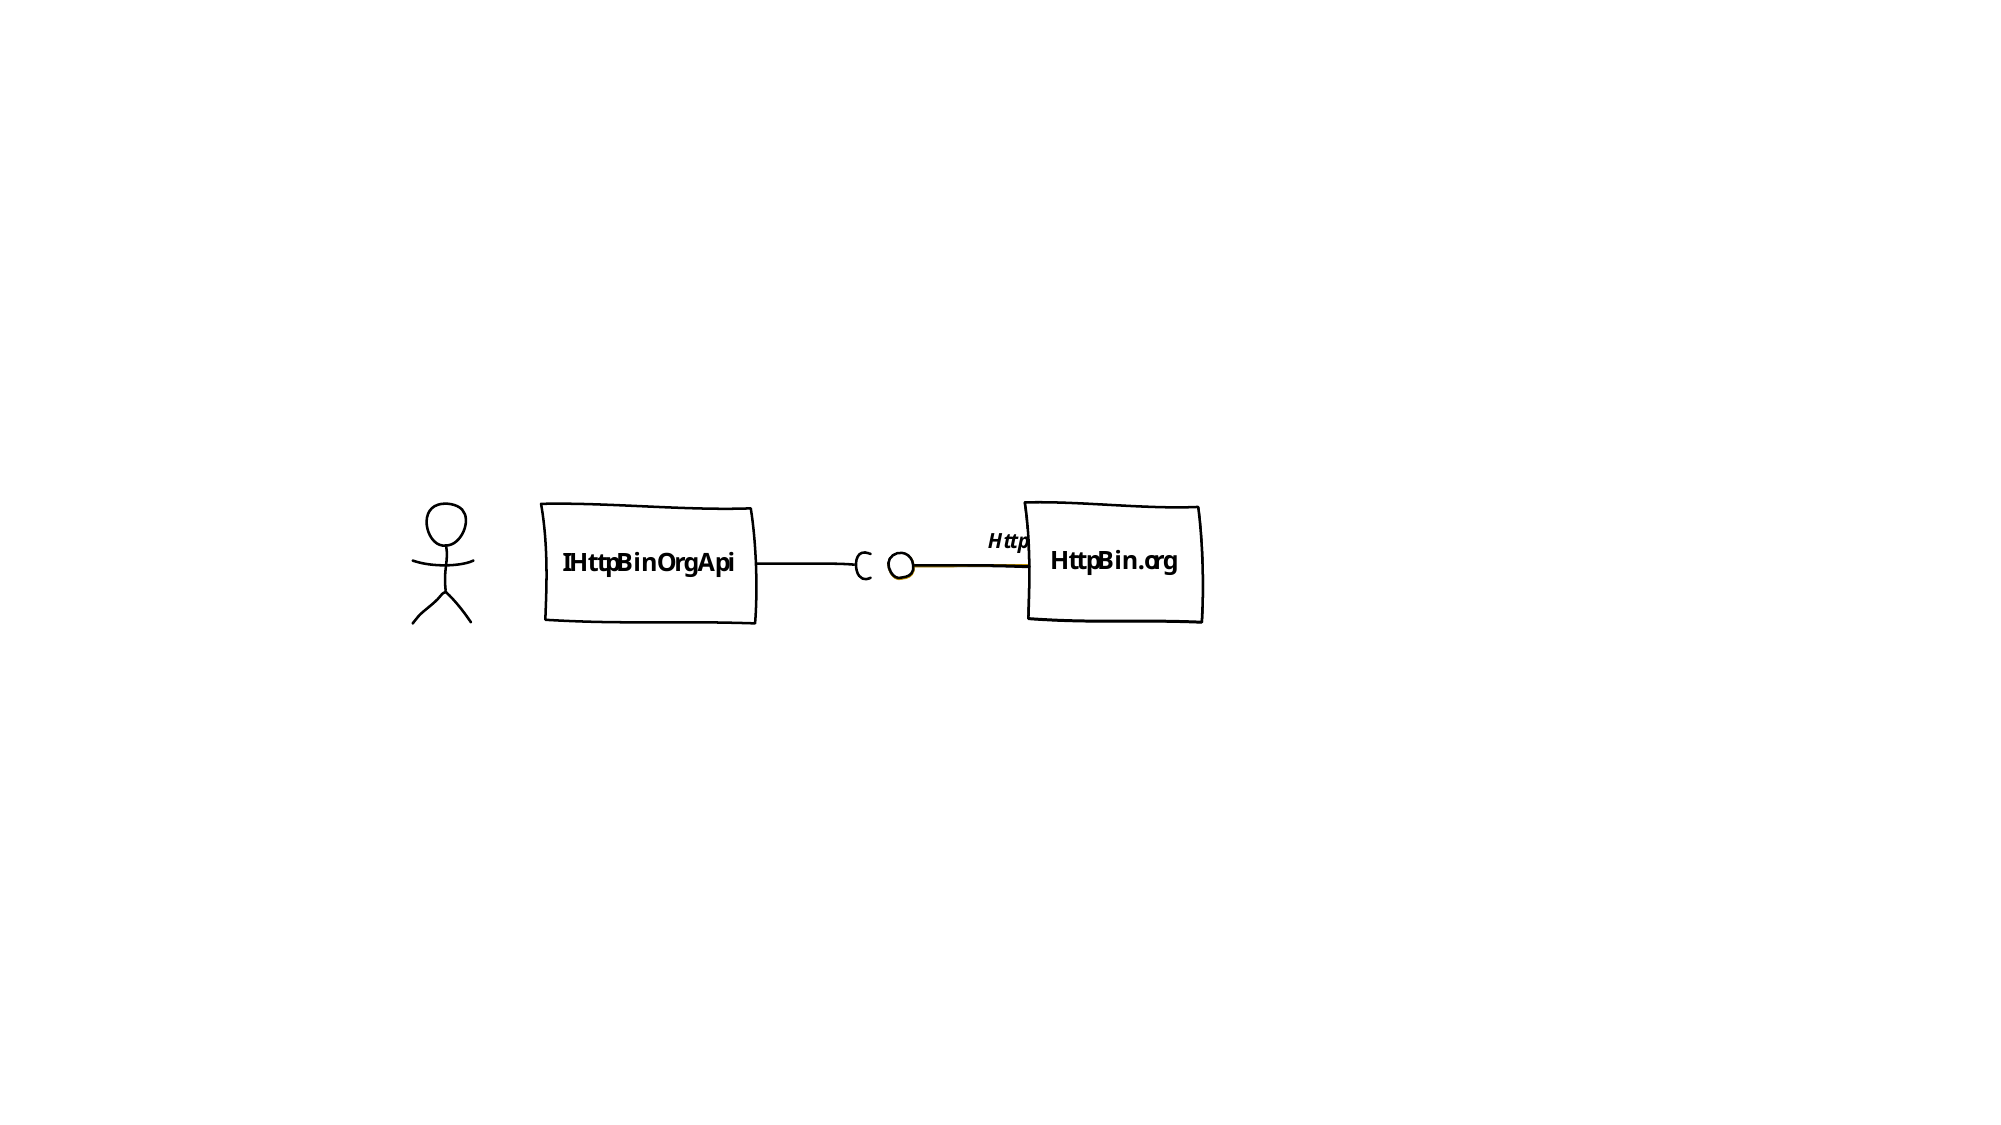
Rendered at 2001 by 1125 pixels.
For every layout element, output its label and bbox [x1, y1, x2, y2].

picture [536, 499, 873, 626]
picture [883, 497, 1205, 625]
picture [408, 499, 476, 626]
